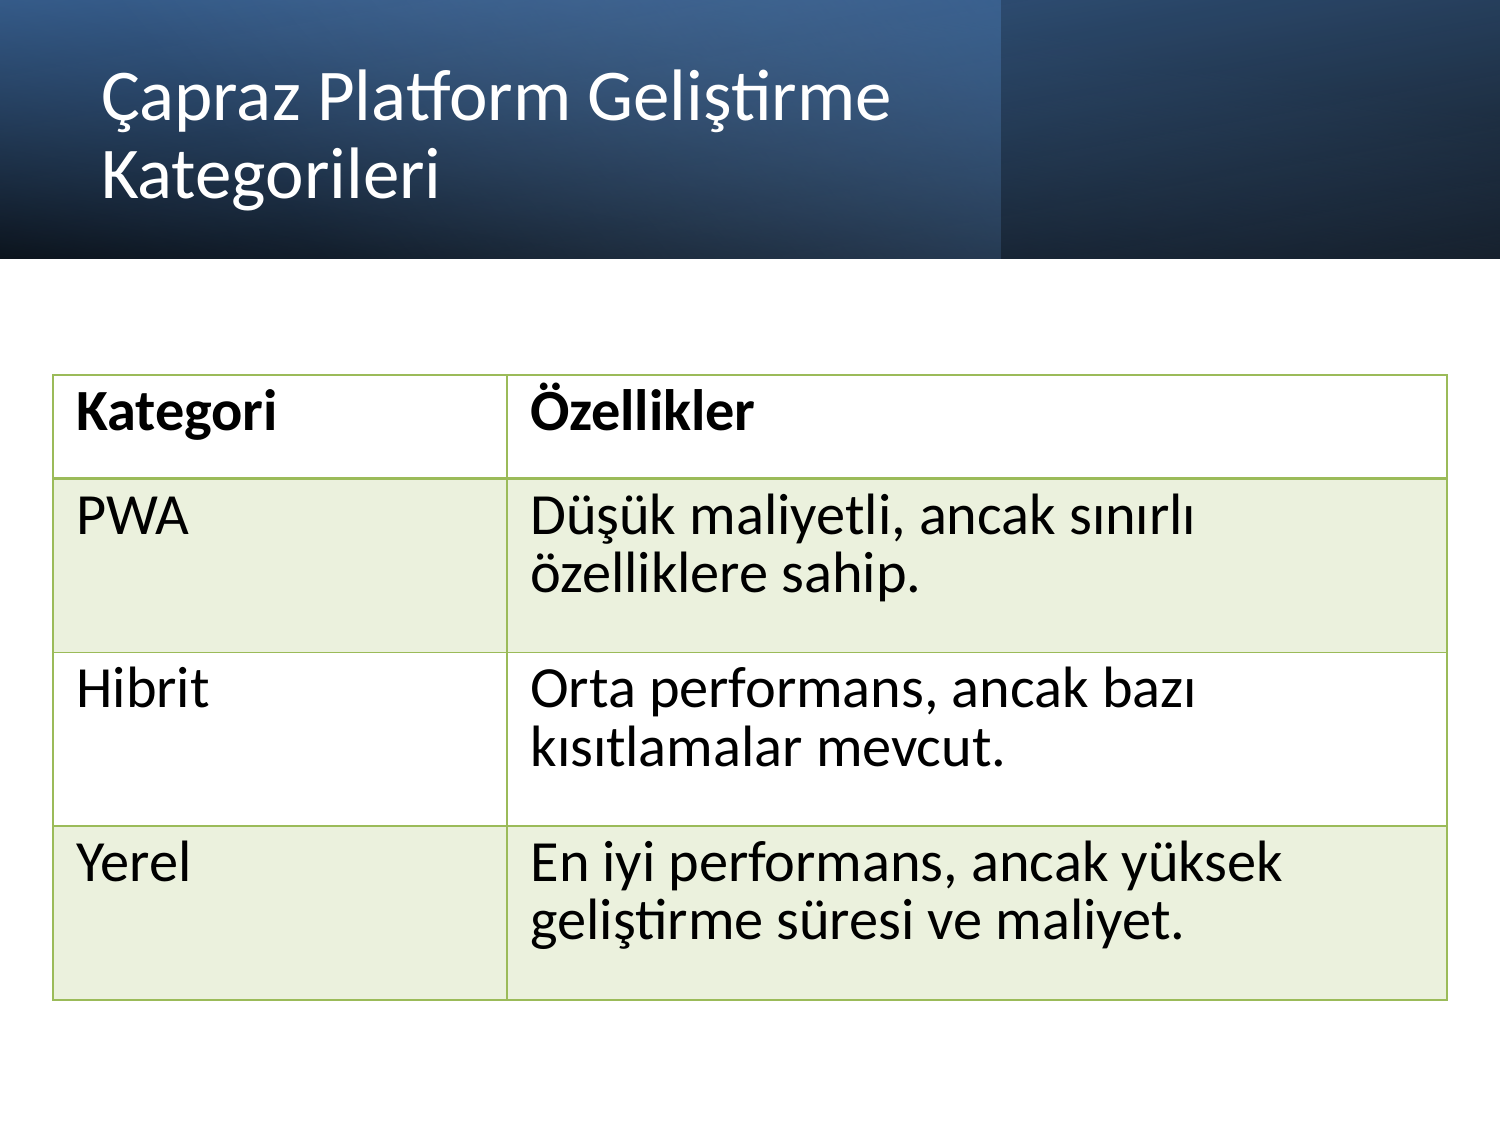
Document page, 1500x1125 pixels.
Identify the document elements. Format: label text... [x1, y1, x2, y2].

table_cell PWA [54, 480, 506, 652]
table_cell Düşük maliyetli, ancak sınırlı özelliklere sahip. [508, 480, 1446, 652]
table_header Özellikler [508, 376, 1446, 477]
text_box [0, 0, 1500, 260]
table_header Kategori [54, 376, 506, 477]
table_cell En iyi performans, ancak yüksek geliştirme süresi ve maliyet. [508, 827, 1446, 999]
title Çapraz Platform Geliştirme Kategorileri [86, 40, 956, 231]
table_cell Yerel [54, 827, 506, 999]
table_cell Hibrit [54, 653, 506, 825]
text_box [0, 261, 1500, 1125]
table_cell Orta performans, ancak bazı kısıtlamalar mevcut. [508, 653, 1446, 825]
